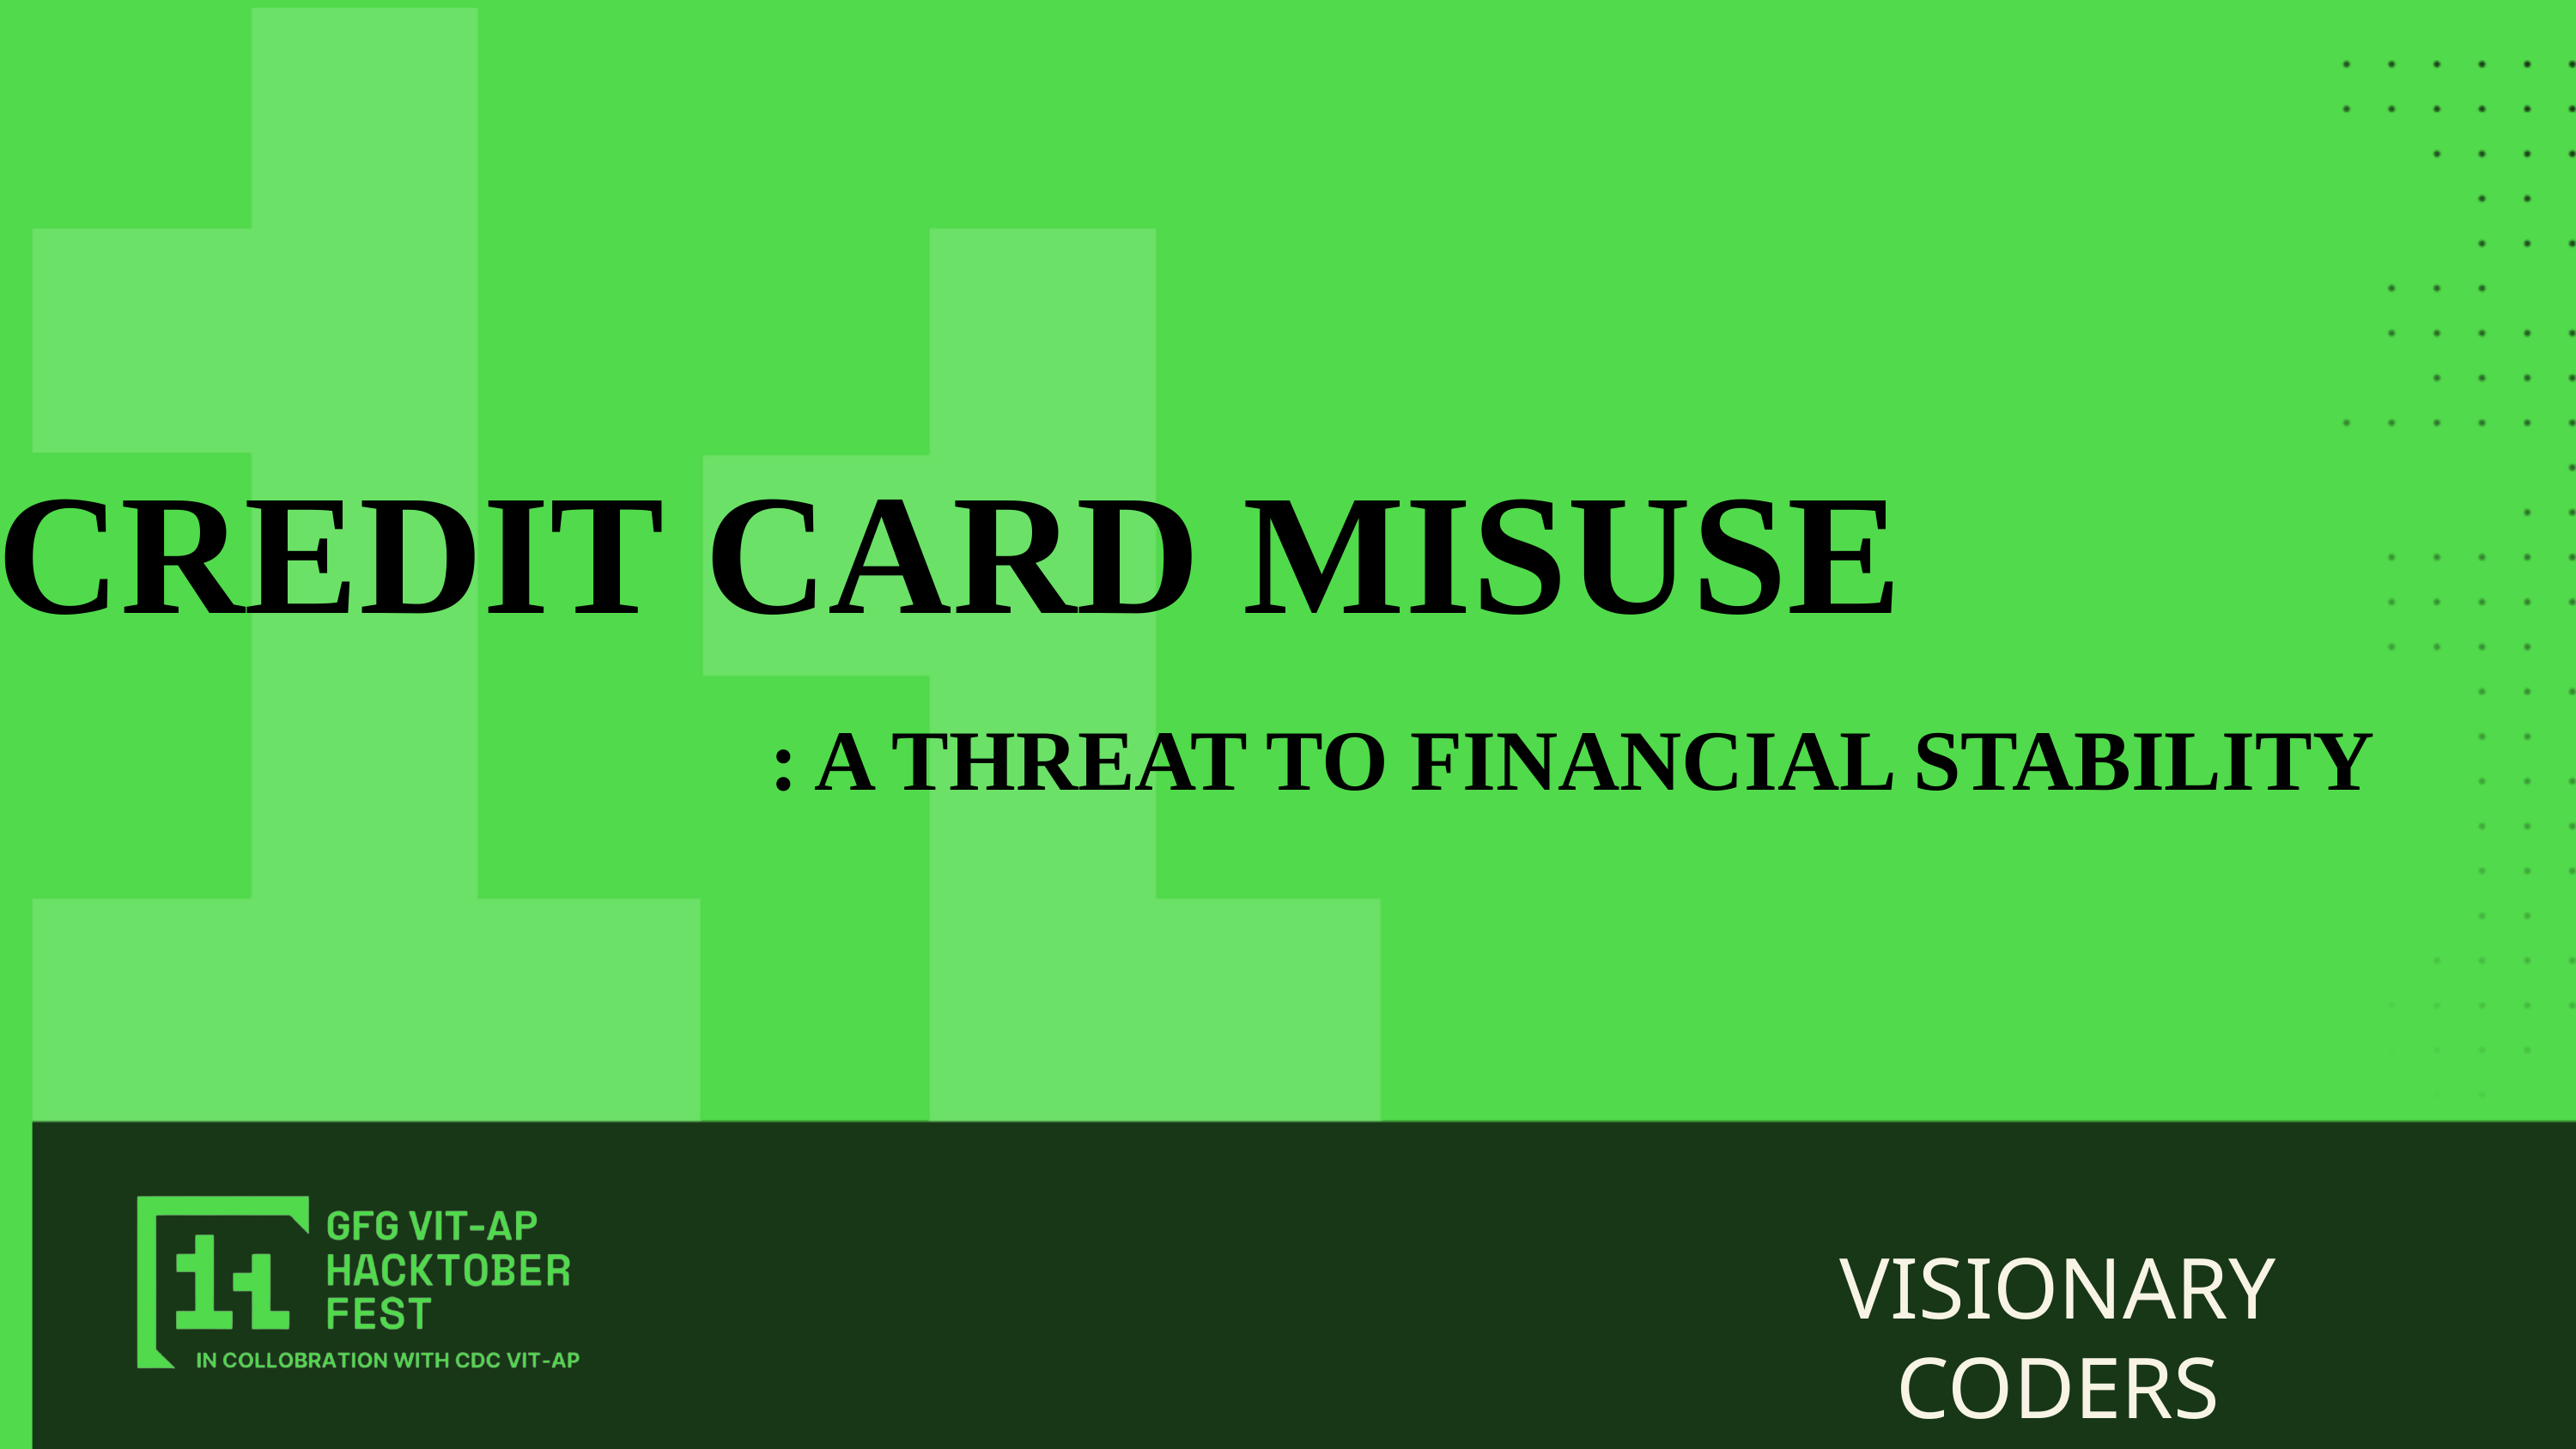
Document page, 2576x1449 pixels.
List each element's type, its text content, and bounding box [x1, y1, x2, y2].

picture [55, 1105, 672, 1445]
text_box [32, 8, 2576, 1449]
text_box VISIONARY CODERS [1685, 1235, 2432, 1436]
text_box CREDIT CARD MISUSE : A THREAT TO FINANCIAL STABILITY [0, 552, 2432, 920]
